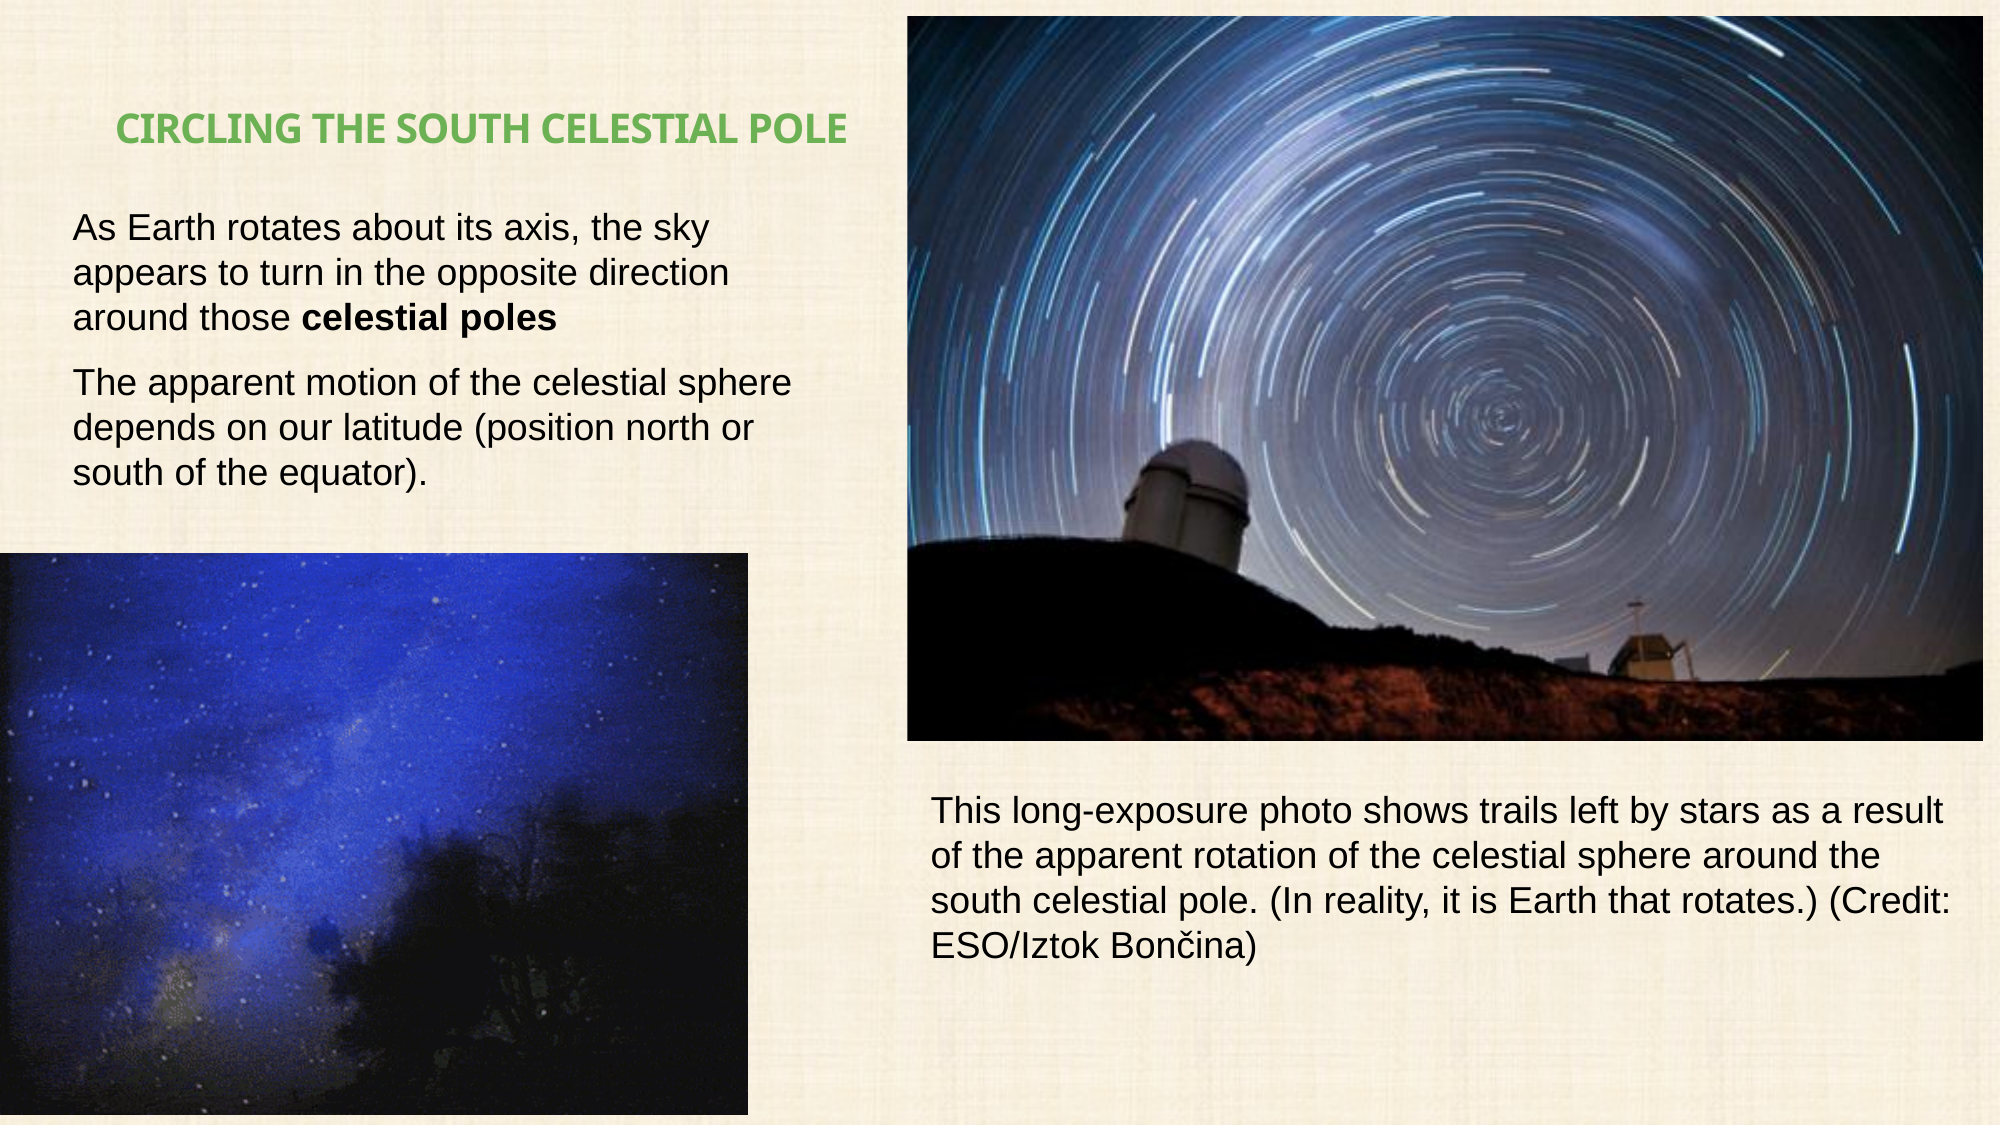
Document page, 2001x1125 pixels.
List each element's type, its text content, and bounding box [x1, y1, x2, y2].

list This long-exposure photo shows trails left by stars as a result of the apparent rotation of the celestial sphere around the south celestial pole. (In reality, it is Earth that rotates.) (Credit: ESO/Iztok Bončina) [915, 778, 1975, 970]
text_box As Earth rotates about its axis, the sky appears to turn in the opposite direction around those celestial poles The apparent motion of the celestial sphere depends on our latitude (position north or south of the equator). [57, 196, 840, 546]
picture [0, 553, 748, 1116]
picture [906, 15, 1984, 742]
title Circling the South Celestial Pole [99, 50, 867, 159]
